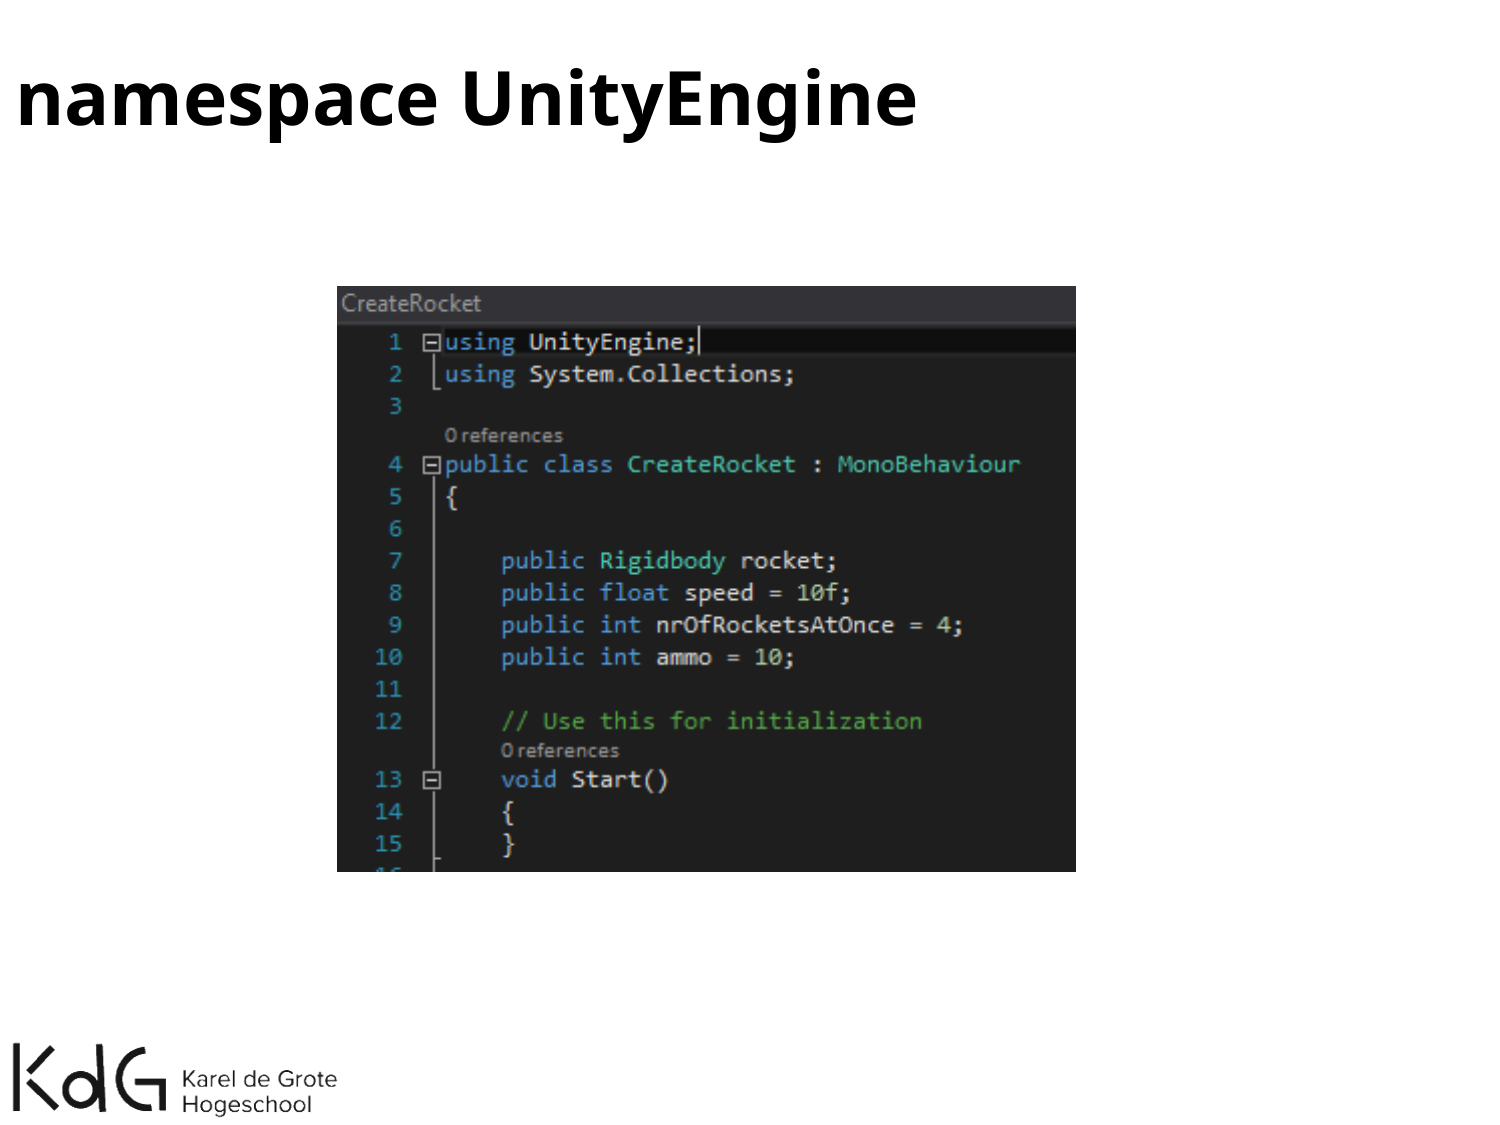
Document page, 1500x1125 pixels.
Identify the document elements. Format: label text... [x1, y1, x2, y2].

picture [0, 997, 383, 1125]
title namespace UnityEngine [0, 37, 1500, 164]
picture [337, 286, 1076, 872]
